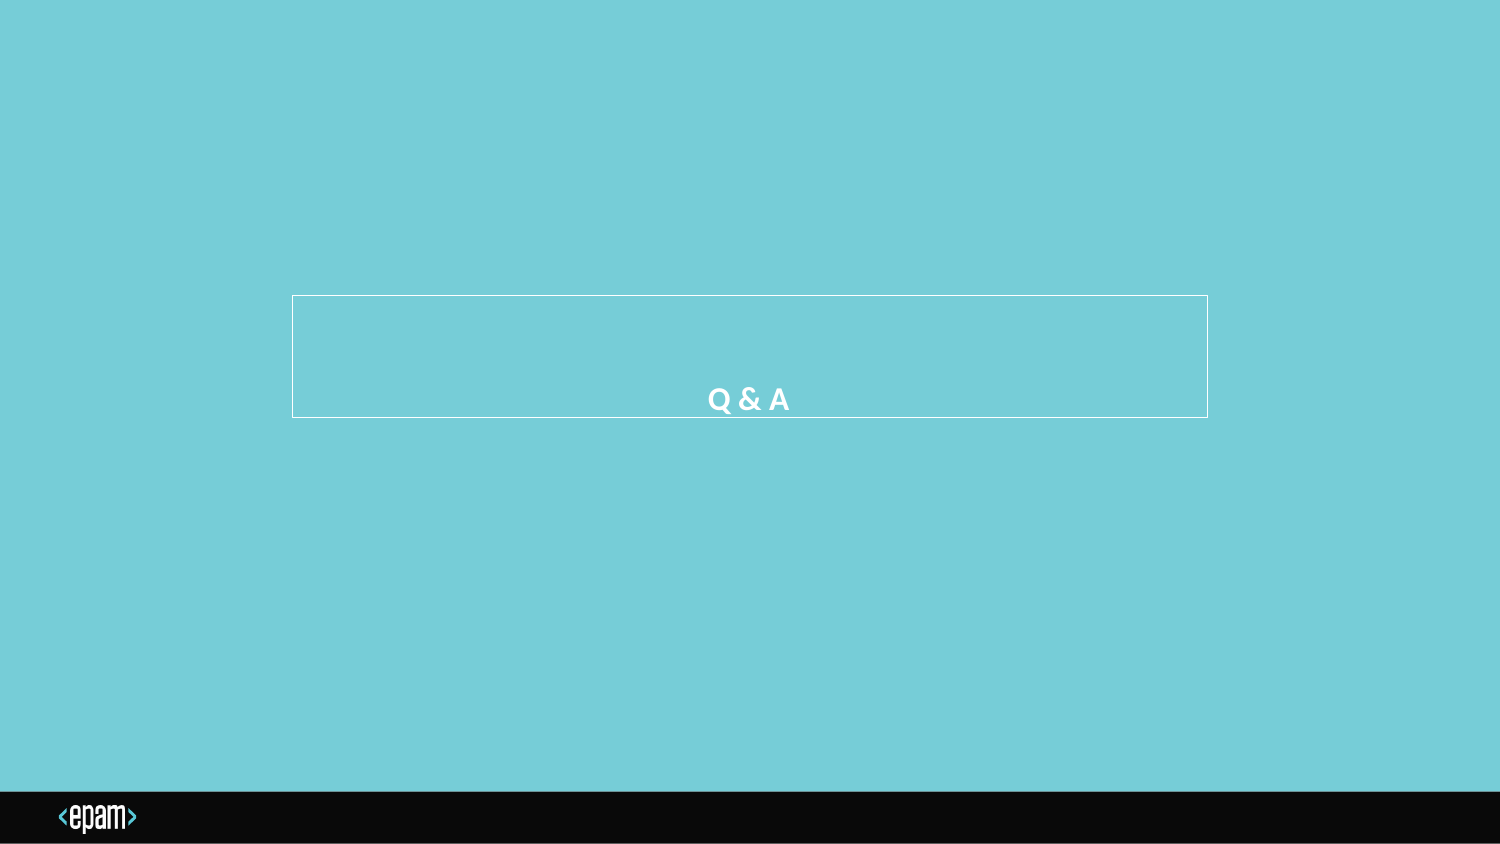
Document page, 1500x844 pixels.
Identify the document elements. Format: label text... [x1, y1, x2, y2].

text_box Q & A [292, 295, 1208, 418]
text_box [0, 791, 1500, 844]
text_box [0, 0, 1500, 791]
